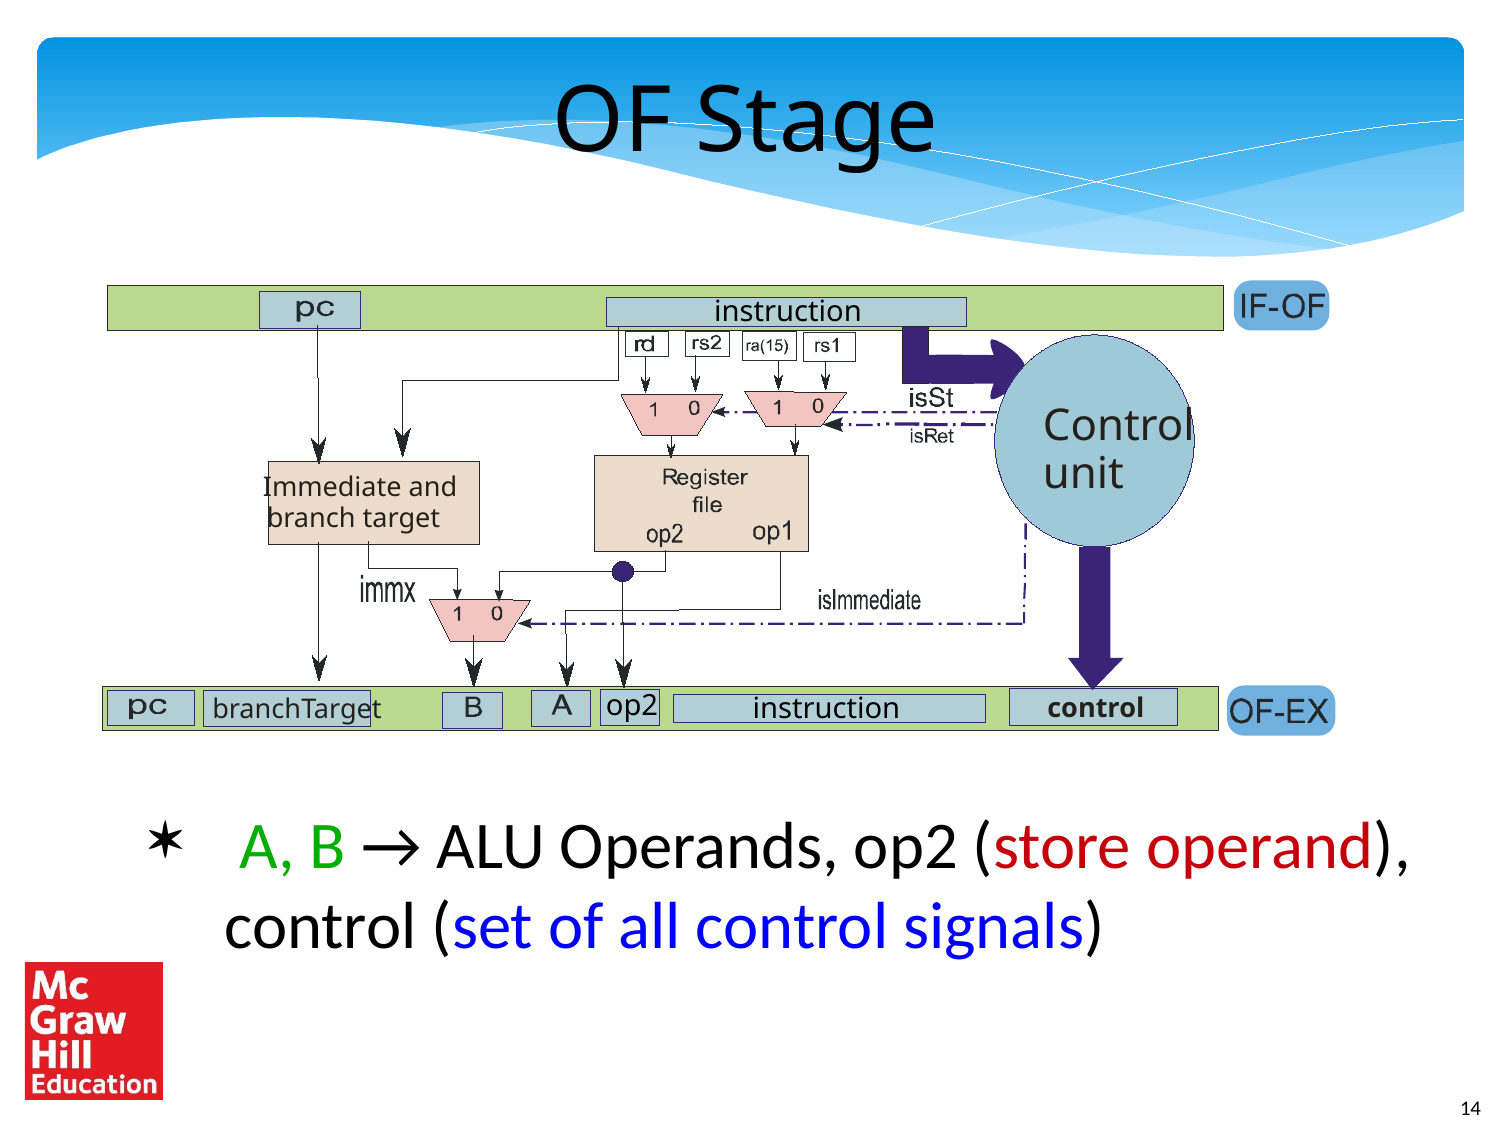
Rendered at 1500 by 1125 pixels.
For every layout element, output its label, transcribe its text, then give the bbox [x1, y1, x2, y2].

text_box [1067, 657, 1124, 690]
text_box [869, 594, 879, 610]
text_box [1079, 547, 1111, 657]
text_box [647, 528, 658, 543]
text_box [774, 399, 781, 415]
text_box [1233, 280, 1330, 331]
text_box [615, 659, 632, 678]
text_box [259, 291, 361, 329]
text_box [627, 550, 666, 572]
text_box [1230, 698, 1253, 724]
text_box [454, 606, 461, 621]
text_box [107, 285, 699, 331]
text_box [663, 468, 689, 486]
text_box [821, 374, 830, 390]
text_box [854, 594, 868, 610]
text_box [1251, 293, 1267, 318]
text_box [688, 400, 700, 415]
text_box [856, 423, 873, 427]
text_box [594, 455, 809, 552]
text_box [1307, 698, 1329, 723]
text_box [902, 326, 929, 384]
text_box [822, 417, 843, 432]
text_box [312, 655, 327, 681]
text_box [690, 473, 701, 490]
text_box [742, 335, 797, 361]
picture [1022, 462, 1027, 624]
text_box [1287, 698, 1305, 723]
text_box [517, 618, 533, 629]
text_box [452, 589, 462, 601]
text_box [465, 658, 483, 687]
text_box [877, 285, 1224, 331]
text_box [903, 355, 961, 382]
text_box [928, 387, 945, 407]
text_box [923, 423, 948, 427]
text_box [818, 594, 831, 610]
text_box control [1047, 690, 1145, 724]
text_box [625, 331, 669, 357]
text_box [659, 528, 671, 548]
text_box [366, 581, 383, 602]
text_box [812, 398, 824, 413]
text_box [774, 375, 783, 390]
text_box [753, 525, 766, 540]
text_box [107, 690, 195, 726]
text_box [491, 606, 503, 621]
text_box [710, 500, 722, 513]
text_box [916, 686, 1219, 731]
text_box [621, 394, 723, 436]
text_box [102, 686, 737, 731]
text_box [692, 496, 703, 513]
text_box instruction [737, 682, 916, 732]
text_box [650, 402, 656, 417]
text_box [394, 428, 411, 457]
text_box Control [1042, 396, 1196, 449]
text_box branch target [266, 500, 441, 533]
text_box [880, 589, 890, 610]
text_box [442, 692, 503, 729]
text_box [915, 392, 927, 407]
text_box [1257, 698, 1273, 723]
text_box [674, 694, 737, 723]
text_box [894, 422, 920, 426]
text_box [499, 565, 613, 599]
text_box branchTarget [212, 691, 383, 725]
text_box [768, 525, 780, 545]
text_box [316, 300, 334, 317]
text_box instruction [699, 284, 877, 335]
text_box [895, 589, 921, 610]
text_box [611, 561, 634, 582]
text_box [1309, 293, 1325, 318]
text_box [910, 393, 914, 407]
text_box [623, 551, 781, 652]
text_box [494, 589, 504, 602]
text_box op2 [591, 678, 674, 729]
text_box [671, 523, 683, 543]
text_box [744, 391, 847, 427]
text_box [1227, 685, 1336, 736]
text_box [994, 334, 1194, 547]
text_box [838, 594, 852, 610]
text_box [685, 331, 730, 357]
text_box [311, 437, 326, 464]
text_box [368, 541, 458, 597]
text_box [1282, 293, 1305, 319]
title OF Stage [137, 37, 1355, 192]
text_box [129, 698, 147, 720]
text_box Immediate and [262, 469, 458, 503]
text_box [916, 694, 986, 723]
text_box [711, 406, 726, 418]
text_box [559, 662, 574, 686]
text_box [360, 582, 364, 602]
text_box [404, 582, 416, 602]
text_box [877, 297, 967, 327]
text_box [948, 429, 954, 443]
text_box [691, 376, 700, 392]
text_box [385, 581, 403, 602]
text_box [268, 461, 480, 545]
text_box [741, 473, 748, 485]
text_box [606, 297, 699, 327]
text_box [565, 610, 623, 686]
text_box [946, 387, 953, 407]
text_box [1268, 307, 1278, 311]
text_box [929, 339, 1025, 400]
text_box [803, 335, 856, 362]
text_box [203, 690, 371, 727]
text_box [790, 440, 799, 456]
text_box [149, 698, 167, 714]
text_box [667, 444, 675, 458]
text_box [783, 520, 790, 540]
text_box [960, 423, 986, 427]
text_box [720, 469, 739, 486]
text_box [641, 377, 650, 393]
text_box A, B → ALU Operands, op2 (store operand), control (set of all control signals) [149, 800, 1425, 964]
text_box [99, 278, 1338, 738]
text_box [465, 696, 483, 717]
text_box [709, 473, 719, 486]
text_box [1009, 688, 1178, 726]
text_box unit [1042, 444, 1125, 498]
text_box [914, 432, 923, 443]
picture [24, 962, 163, 1100]
text_box [296, 300, 314, 322]
text_box [1242, 293, 1246, 318]
text_box [551, 694, 573, 715]
text_box [402, 327, 619, 457]
text_box [429, 599, 531, 642]
text_box [925, 428, 948, 443]
text_box [531, 690, 591, 727]
